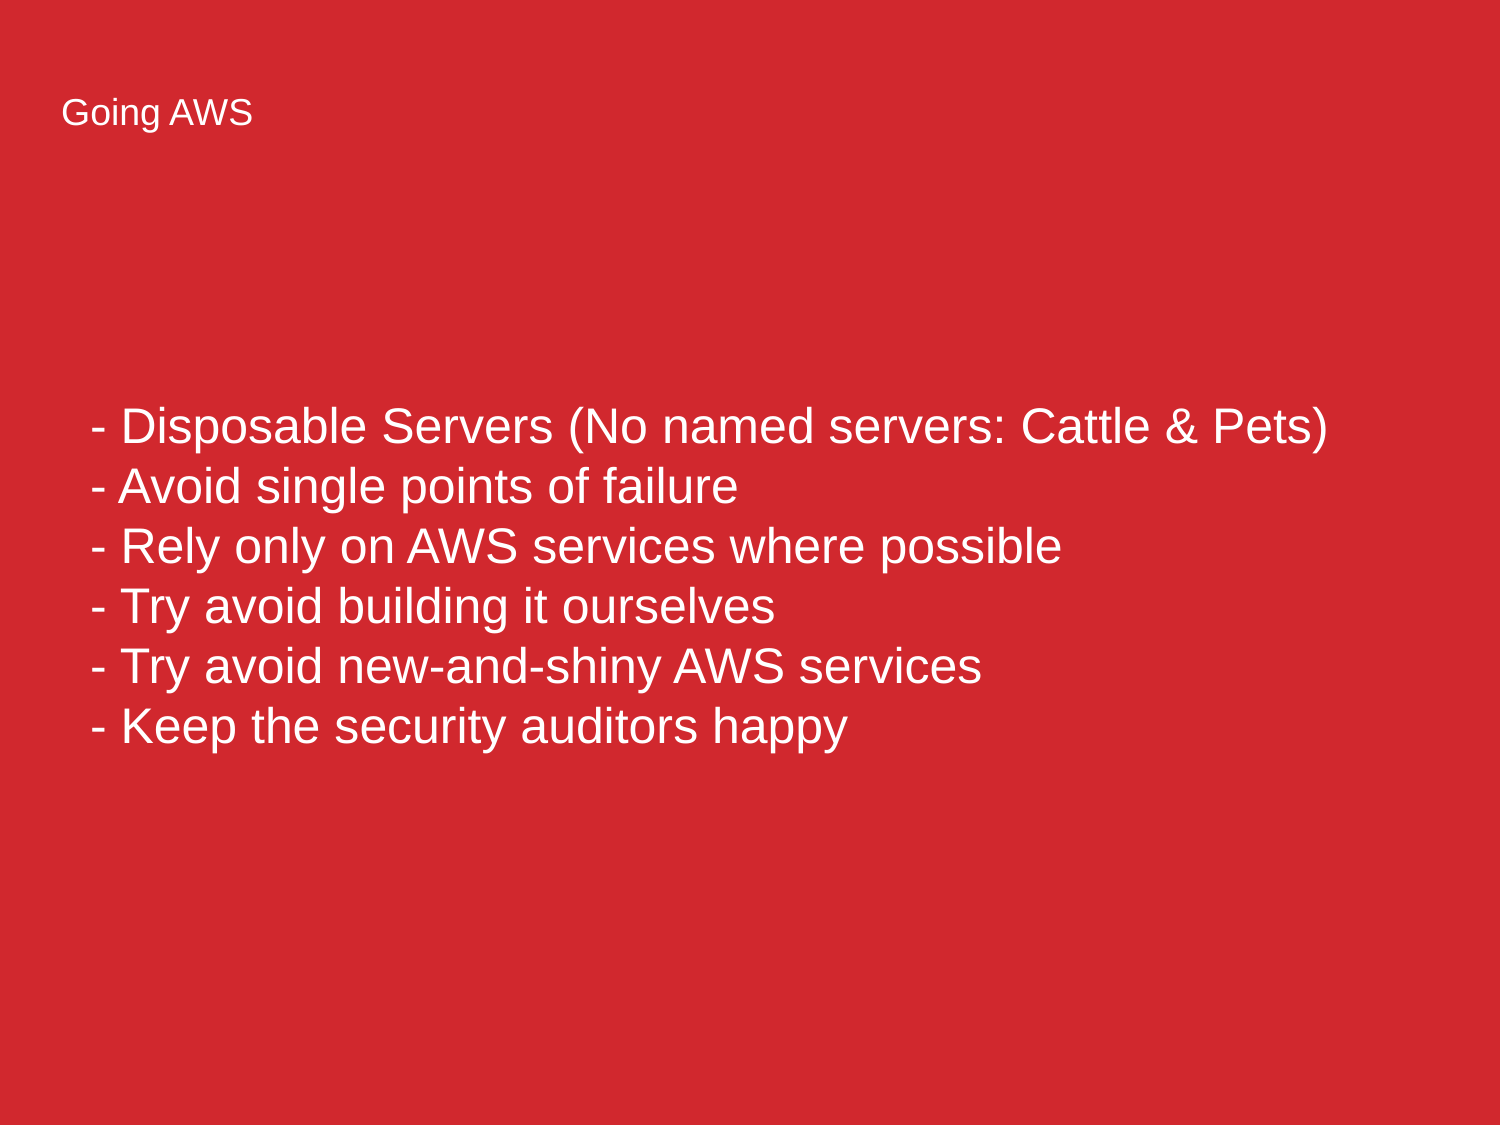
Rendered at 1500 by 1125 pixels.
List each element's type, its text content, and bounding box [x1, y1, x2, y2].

title - Disposable Servers (No named servers: Cattle & Pets) - Avoid single points of failure - Rely only on AWS services where possible - Try avoid building it ourselves - Try avoid new-and-shiny AWS services - Keep the security auditors happy [75, 479, 1425, 668]
list Going AWS [46, 80, 668, 161]
